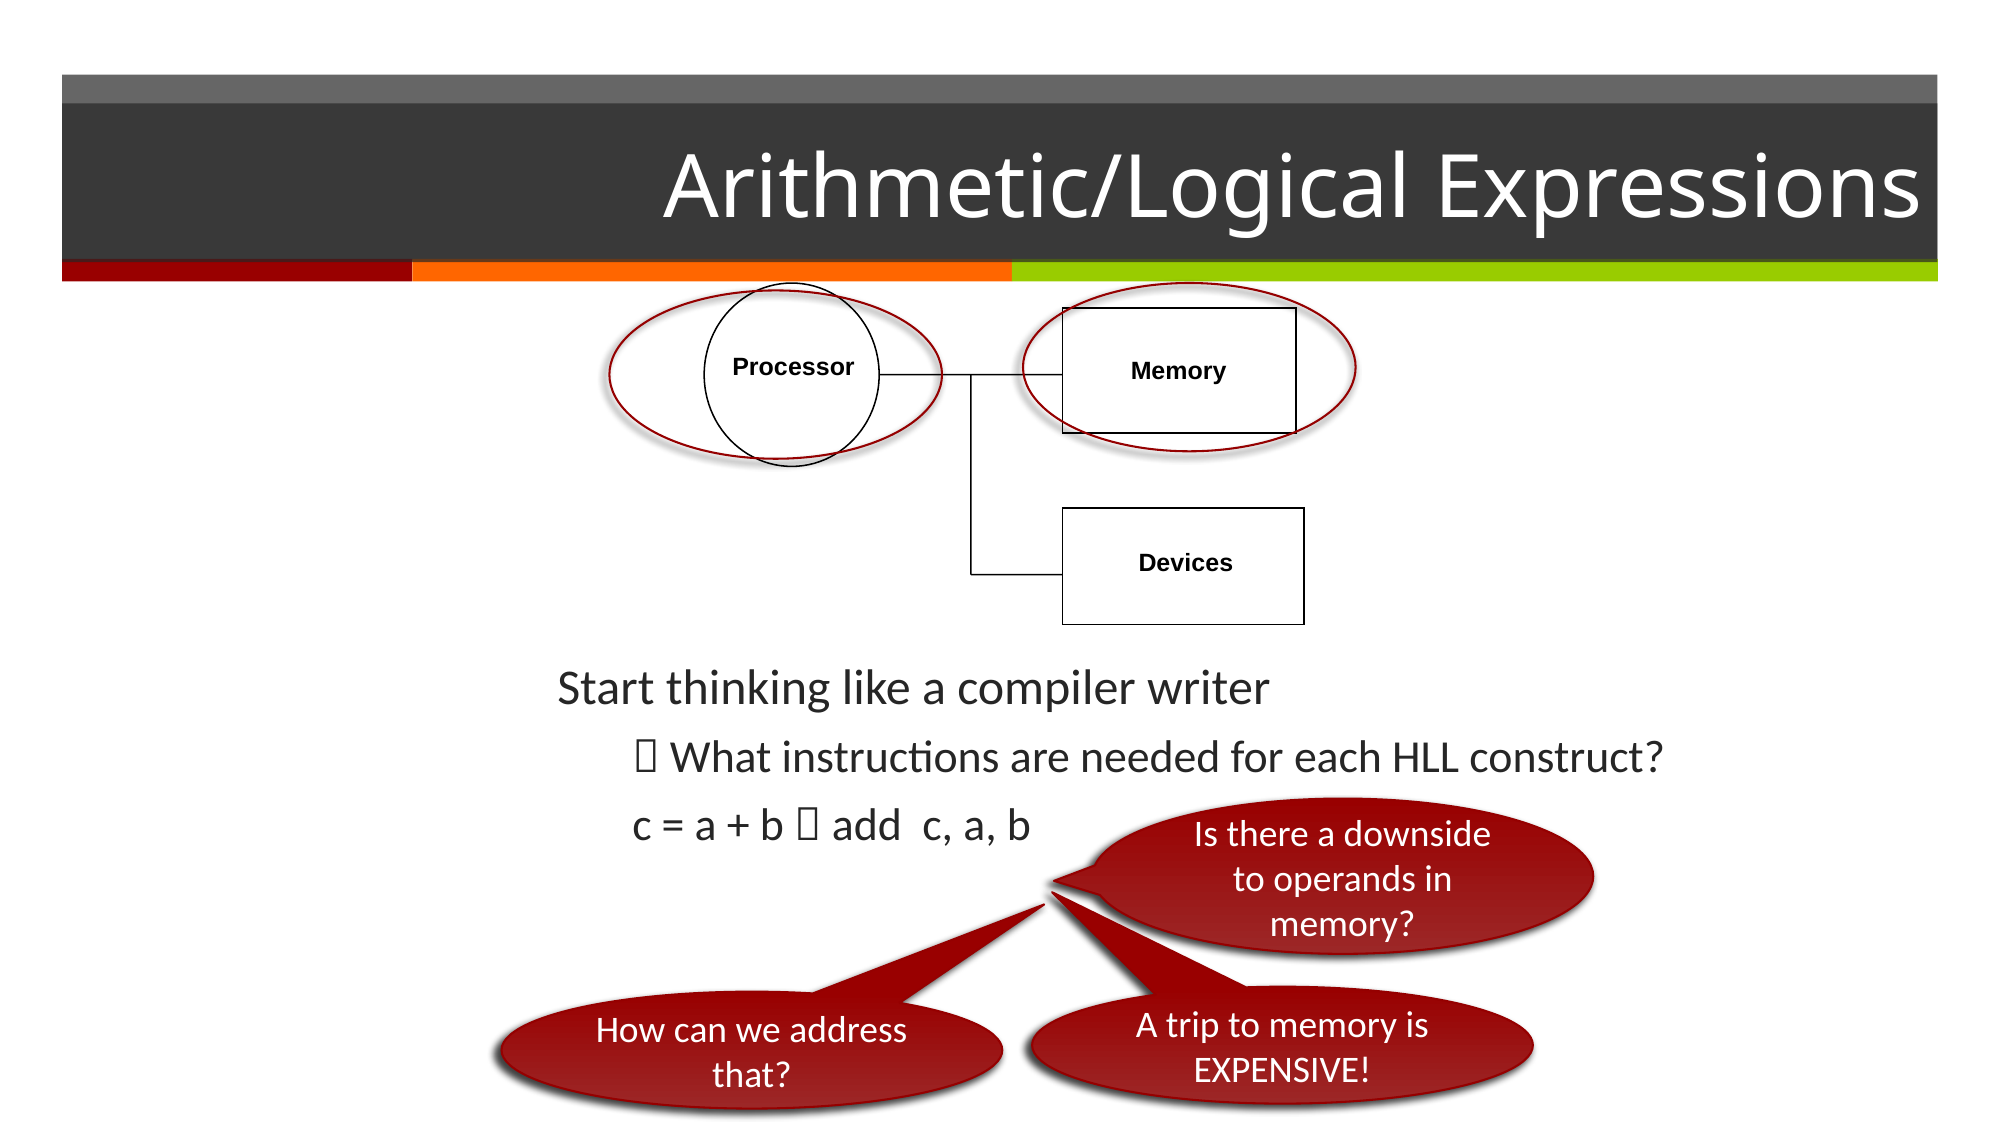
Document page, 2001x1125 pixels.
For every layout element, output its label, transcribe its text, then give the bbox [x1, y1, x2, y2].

title Arithmetic/Logical Expressions [62, 103, 1938, 263]
text_box How can we address that? [500, 903, 1046, 1110]
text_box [703, 282, 1305, 626]
list Start thinking like a compiler writer  What instructions are needed for each HLL construct? c = a + b  add c, a, b [542, 646, 1704, 1104]
text_box [1310, 308, 1357, 427]
text_box Is there a downside to operands in memory? [1052, 797, 1595, 955]
text_box [608, 301, 690, 448]
text_box A trip to memory is EXPENSIVE! [1031, 891, 1534, 1105]
